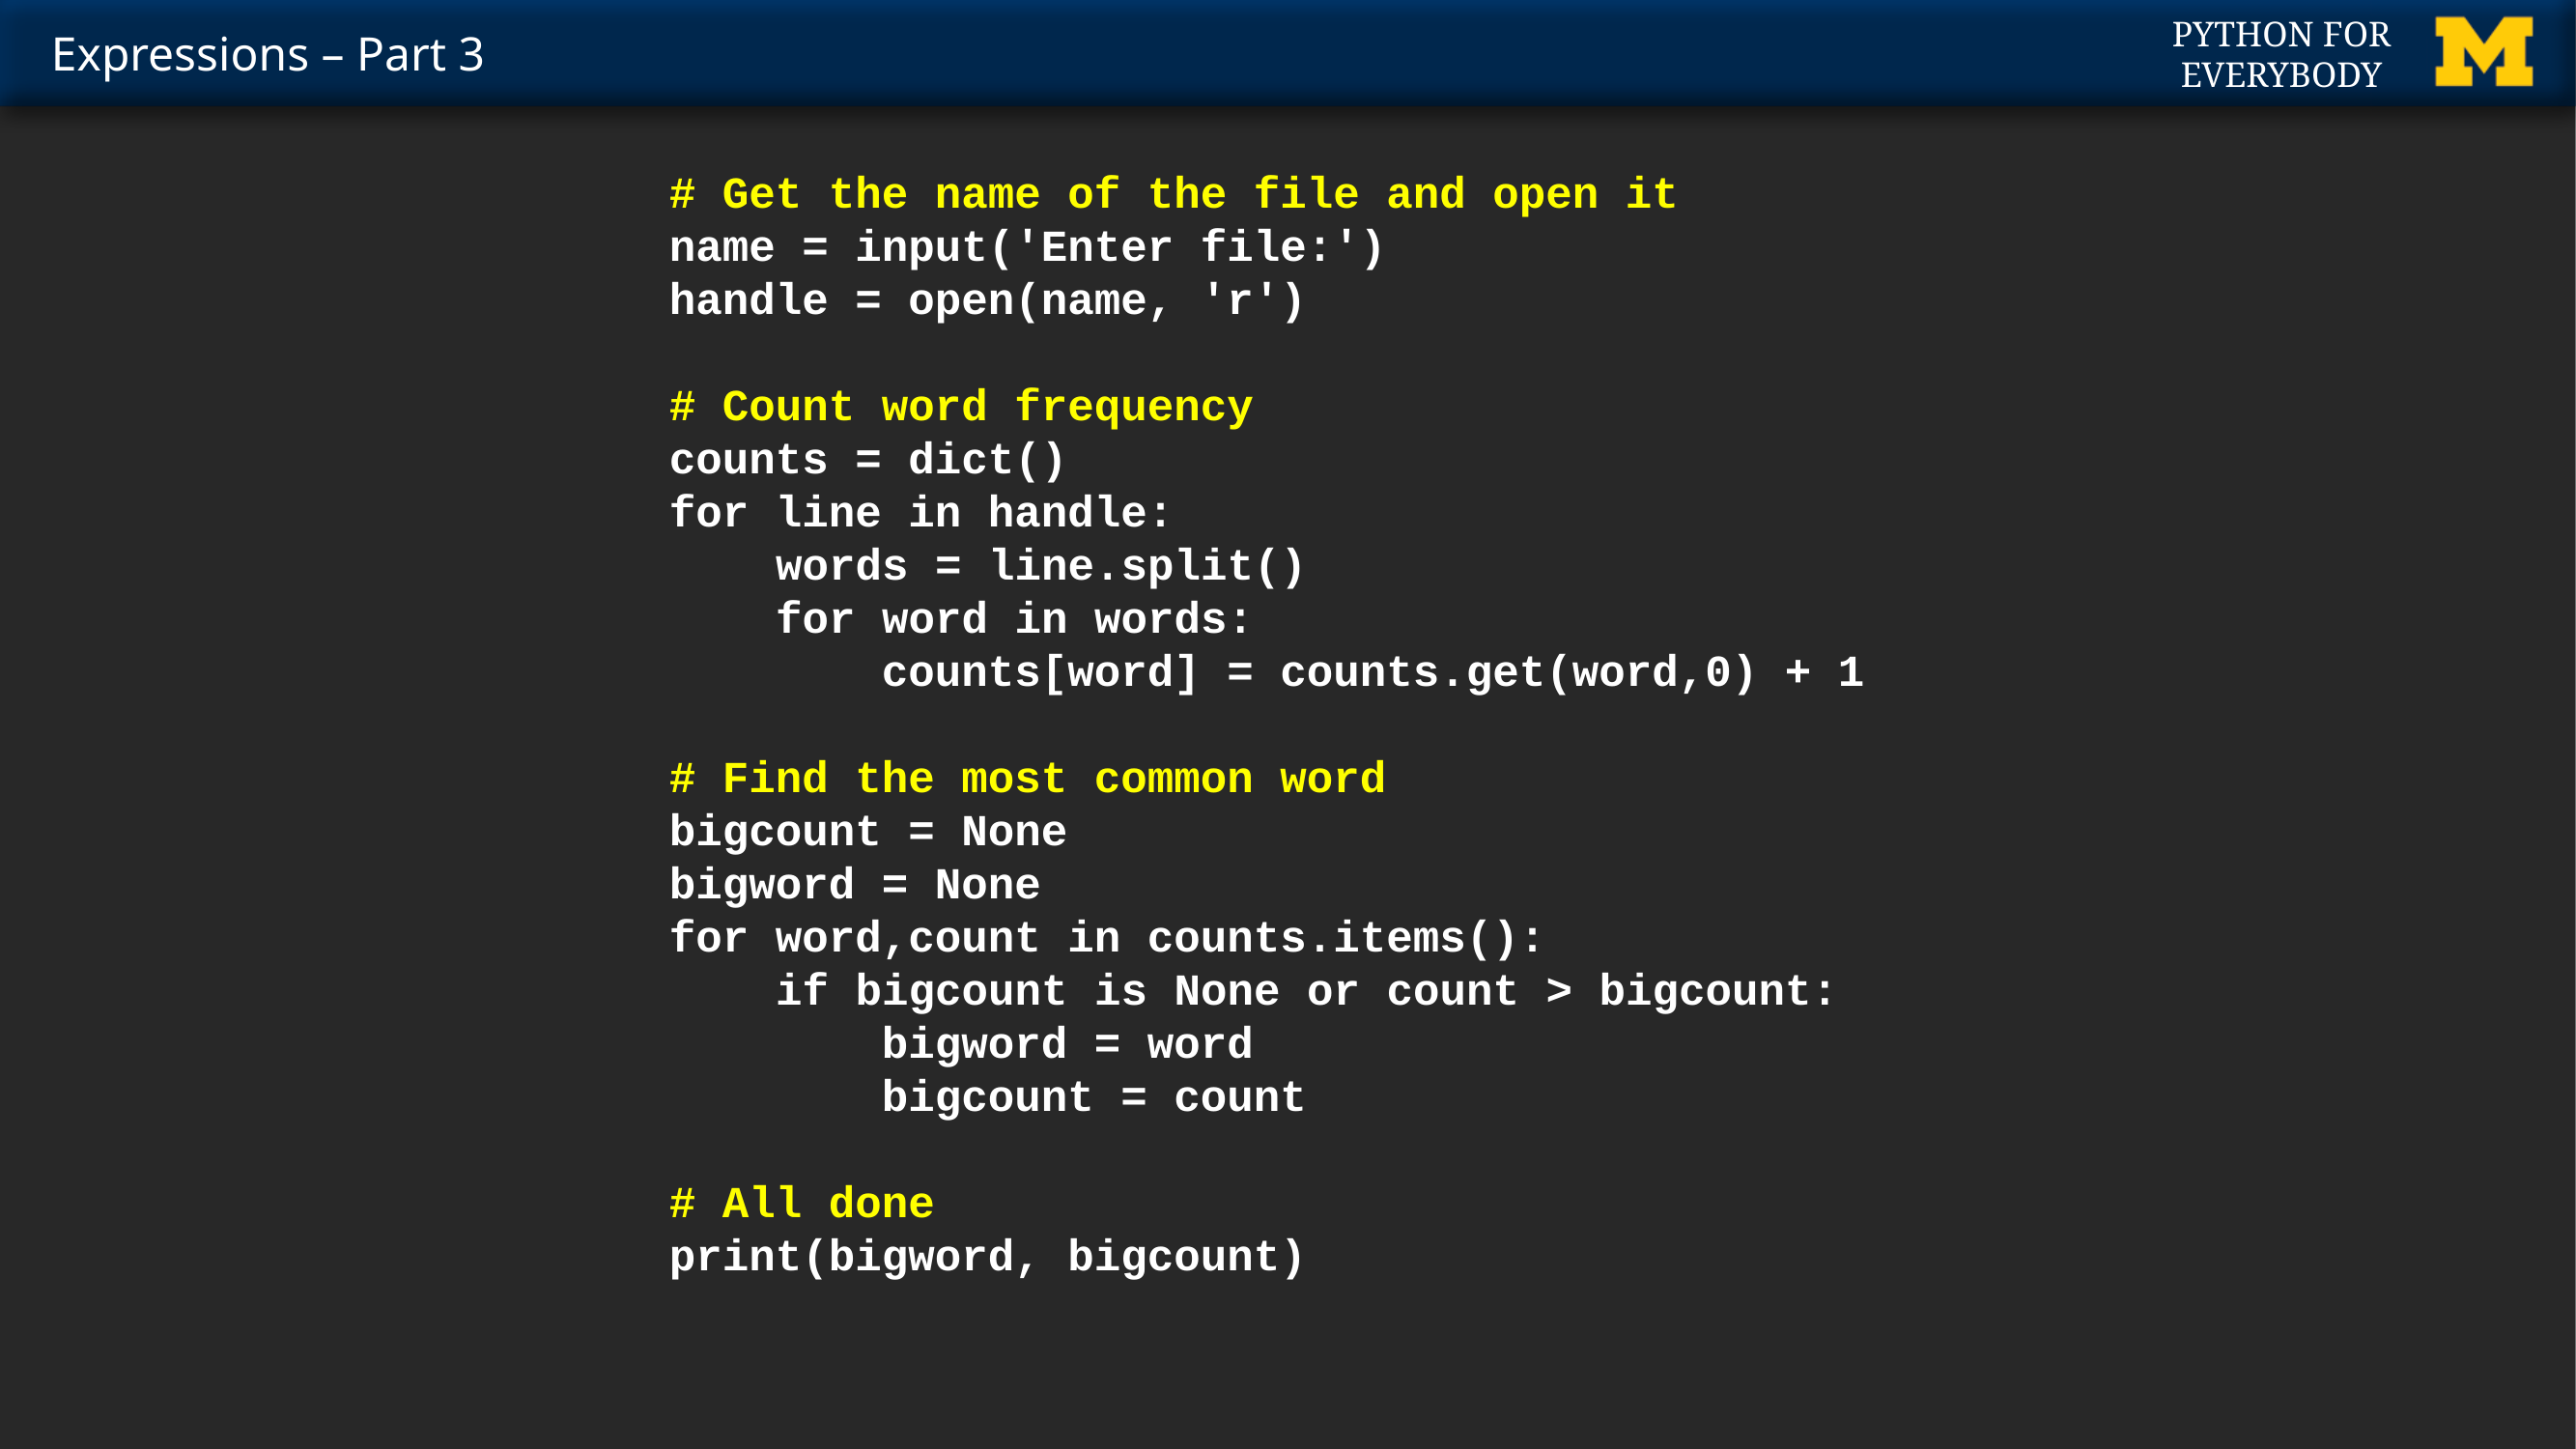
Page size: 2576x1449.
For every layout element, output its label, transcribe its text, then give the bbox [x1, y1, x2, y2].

picture [0, 0, 2576, 1449]
text_box # Get the name of the file and open it name = input('Enter file:') handle = open(name, 'r') # Count word frequency counts = dict() for line in handle: words = line.split() for word in words: counts[word] = counts.get(word,0) + 1 # Find the most common word bigcount = None bigword = None for word,count in counts.items(): if bigcount is None or count > bigcount: bigword = word bigcount = count # All done print(bigword, bigcount) [669, 118, 1907, 1326]
